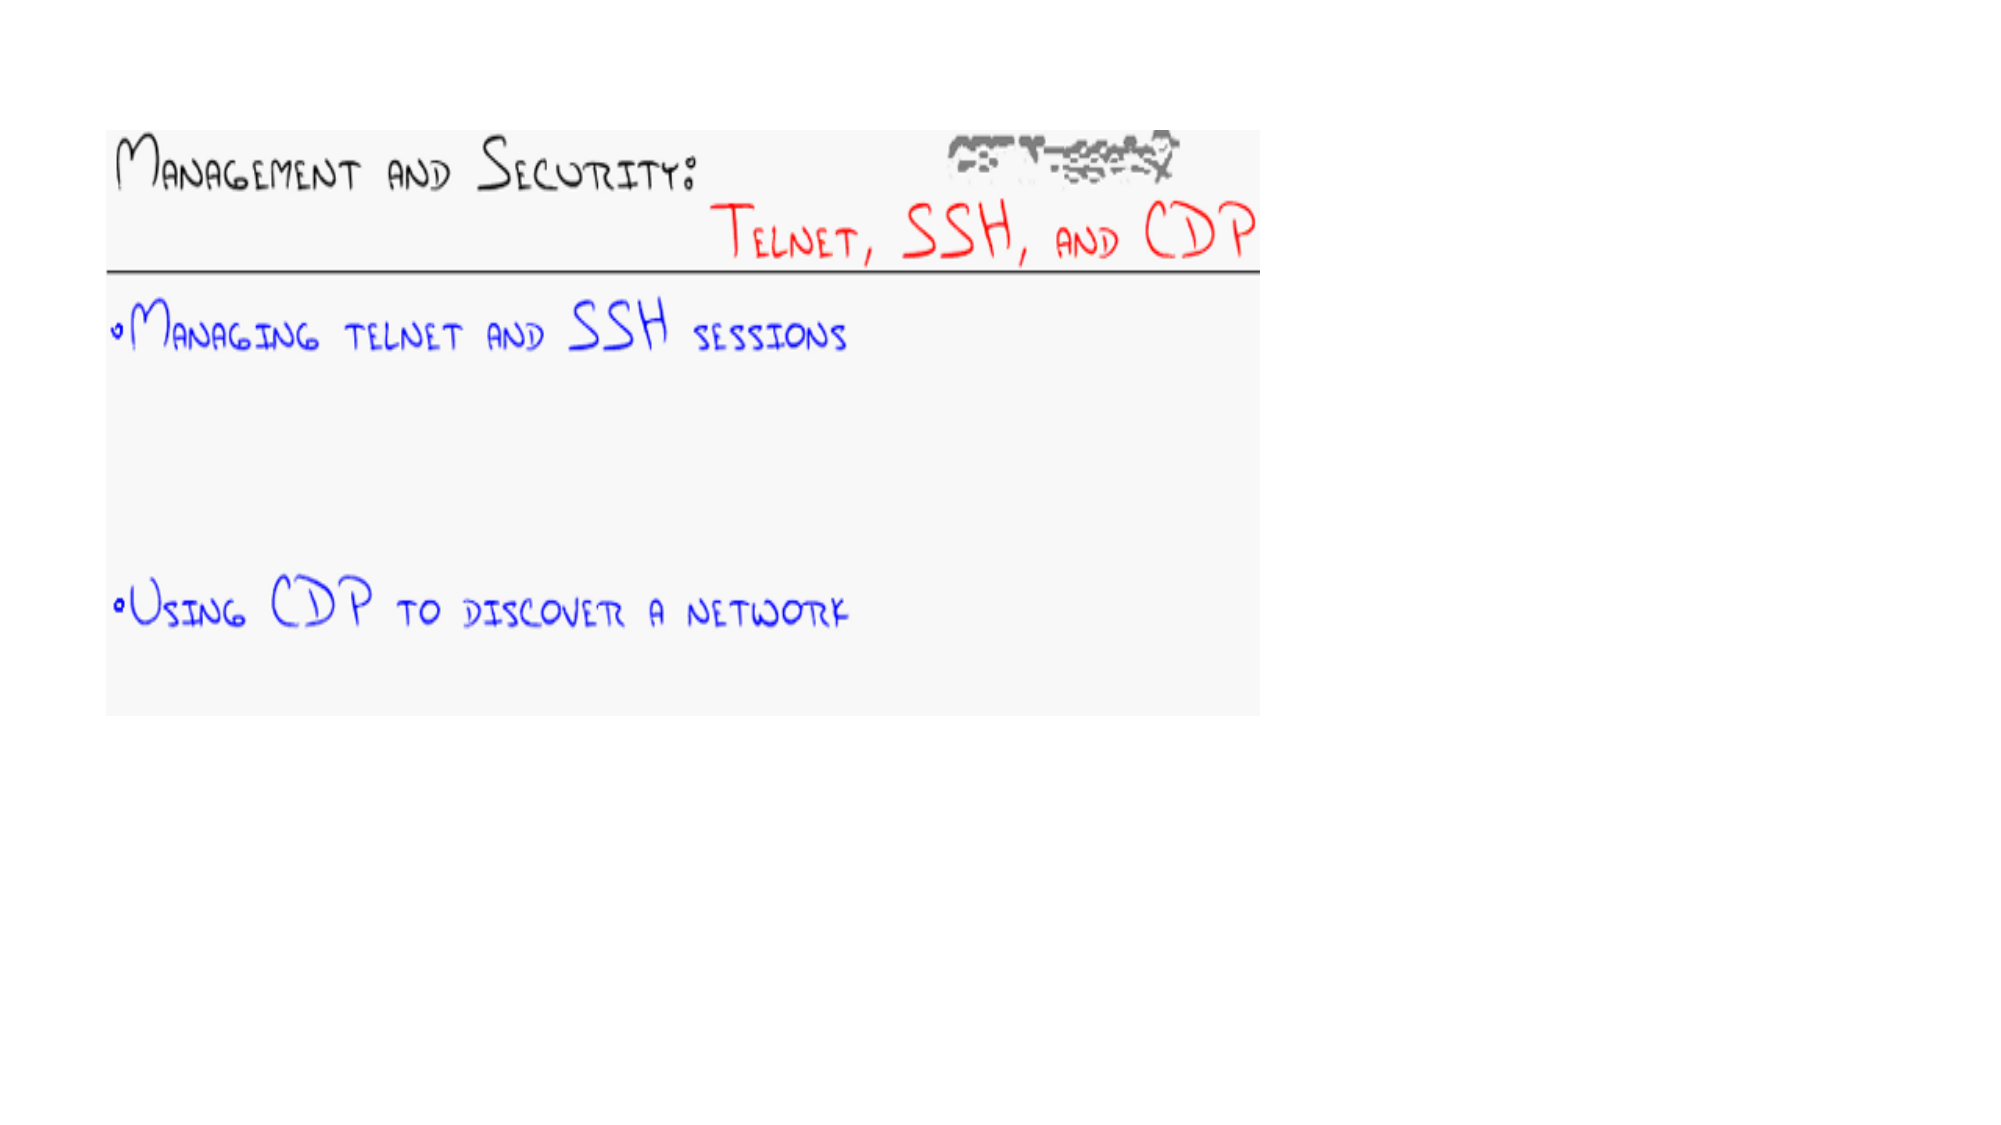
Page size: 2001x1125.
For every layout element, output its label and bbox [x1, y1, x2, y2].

picture [106, 130, 1260, 716]
